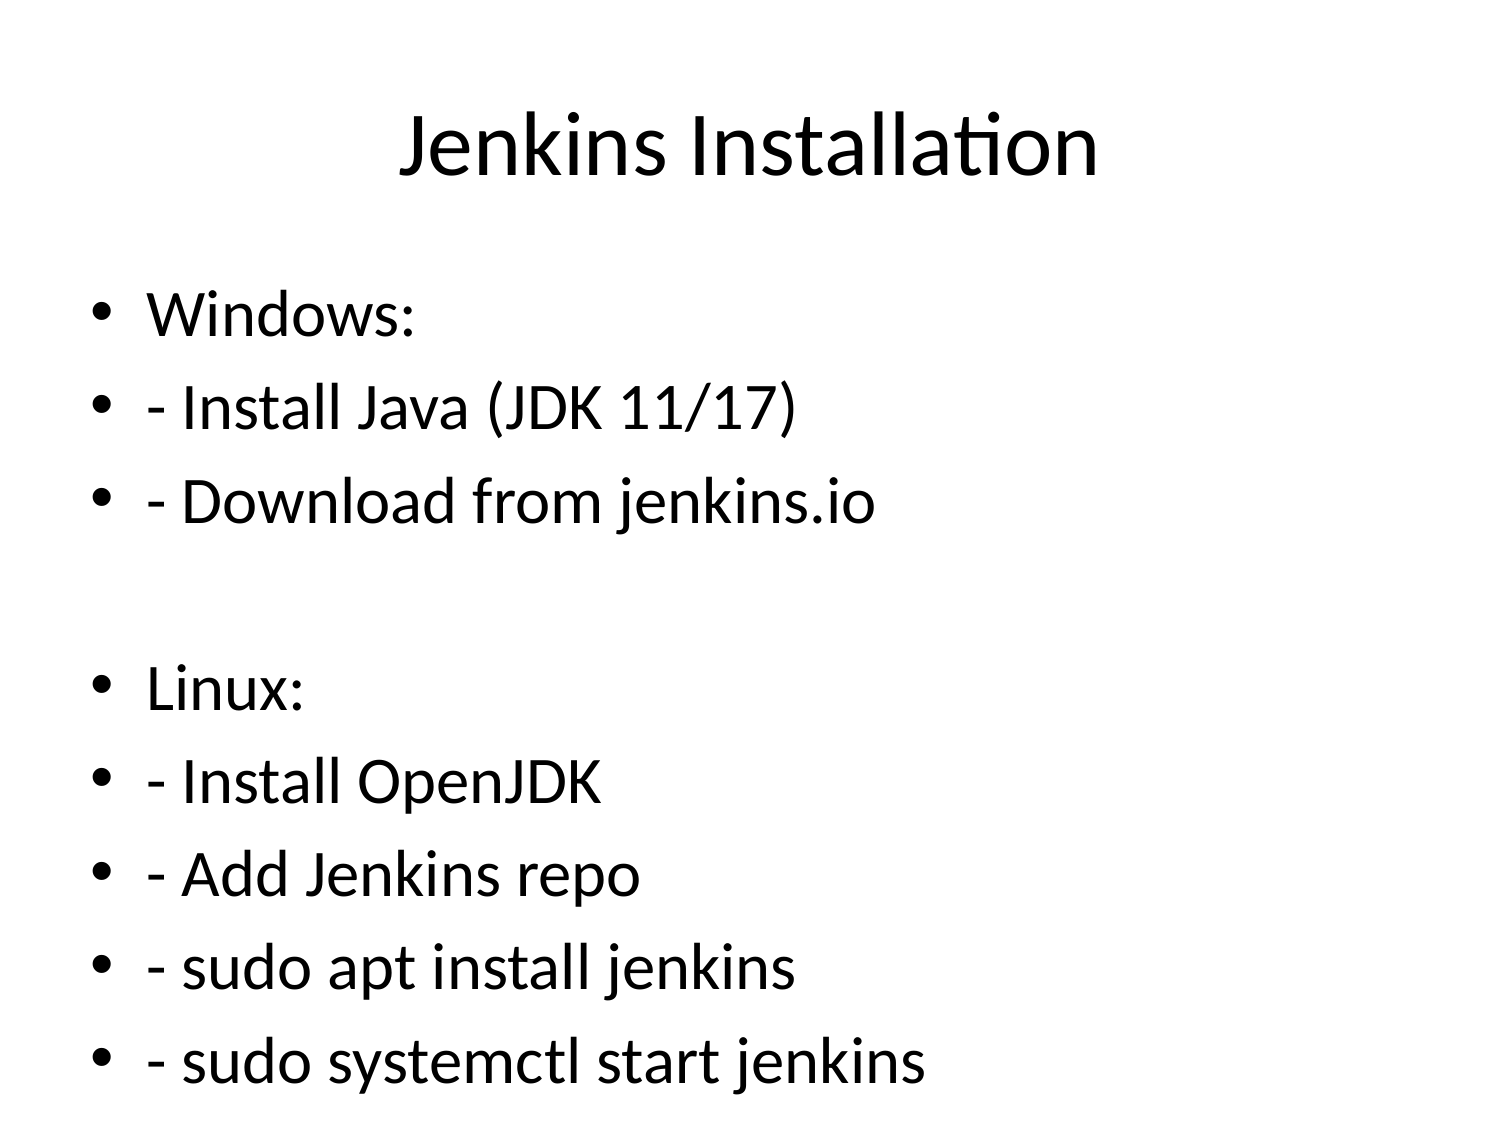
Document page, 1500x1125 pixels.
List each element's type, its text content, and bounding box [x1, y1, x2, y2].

list Windows: - Install Java (JDK 11/17) - Download from jenkins.io Linux: - Install OpenJDK - Add Jenkins repo - sudo apt install jenkins - sudo systemctl start jenkins [75, 262, 1425, 1005]
title Jenkins Installation [75, 45, 1425, 233]
